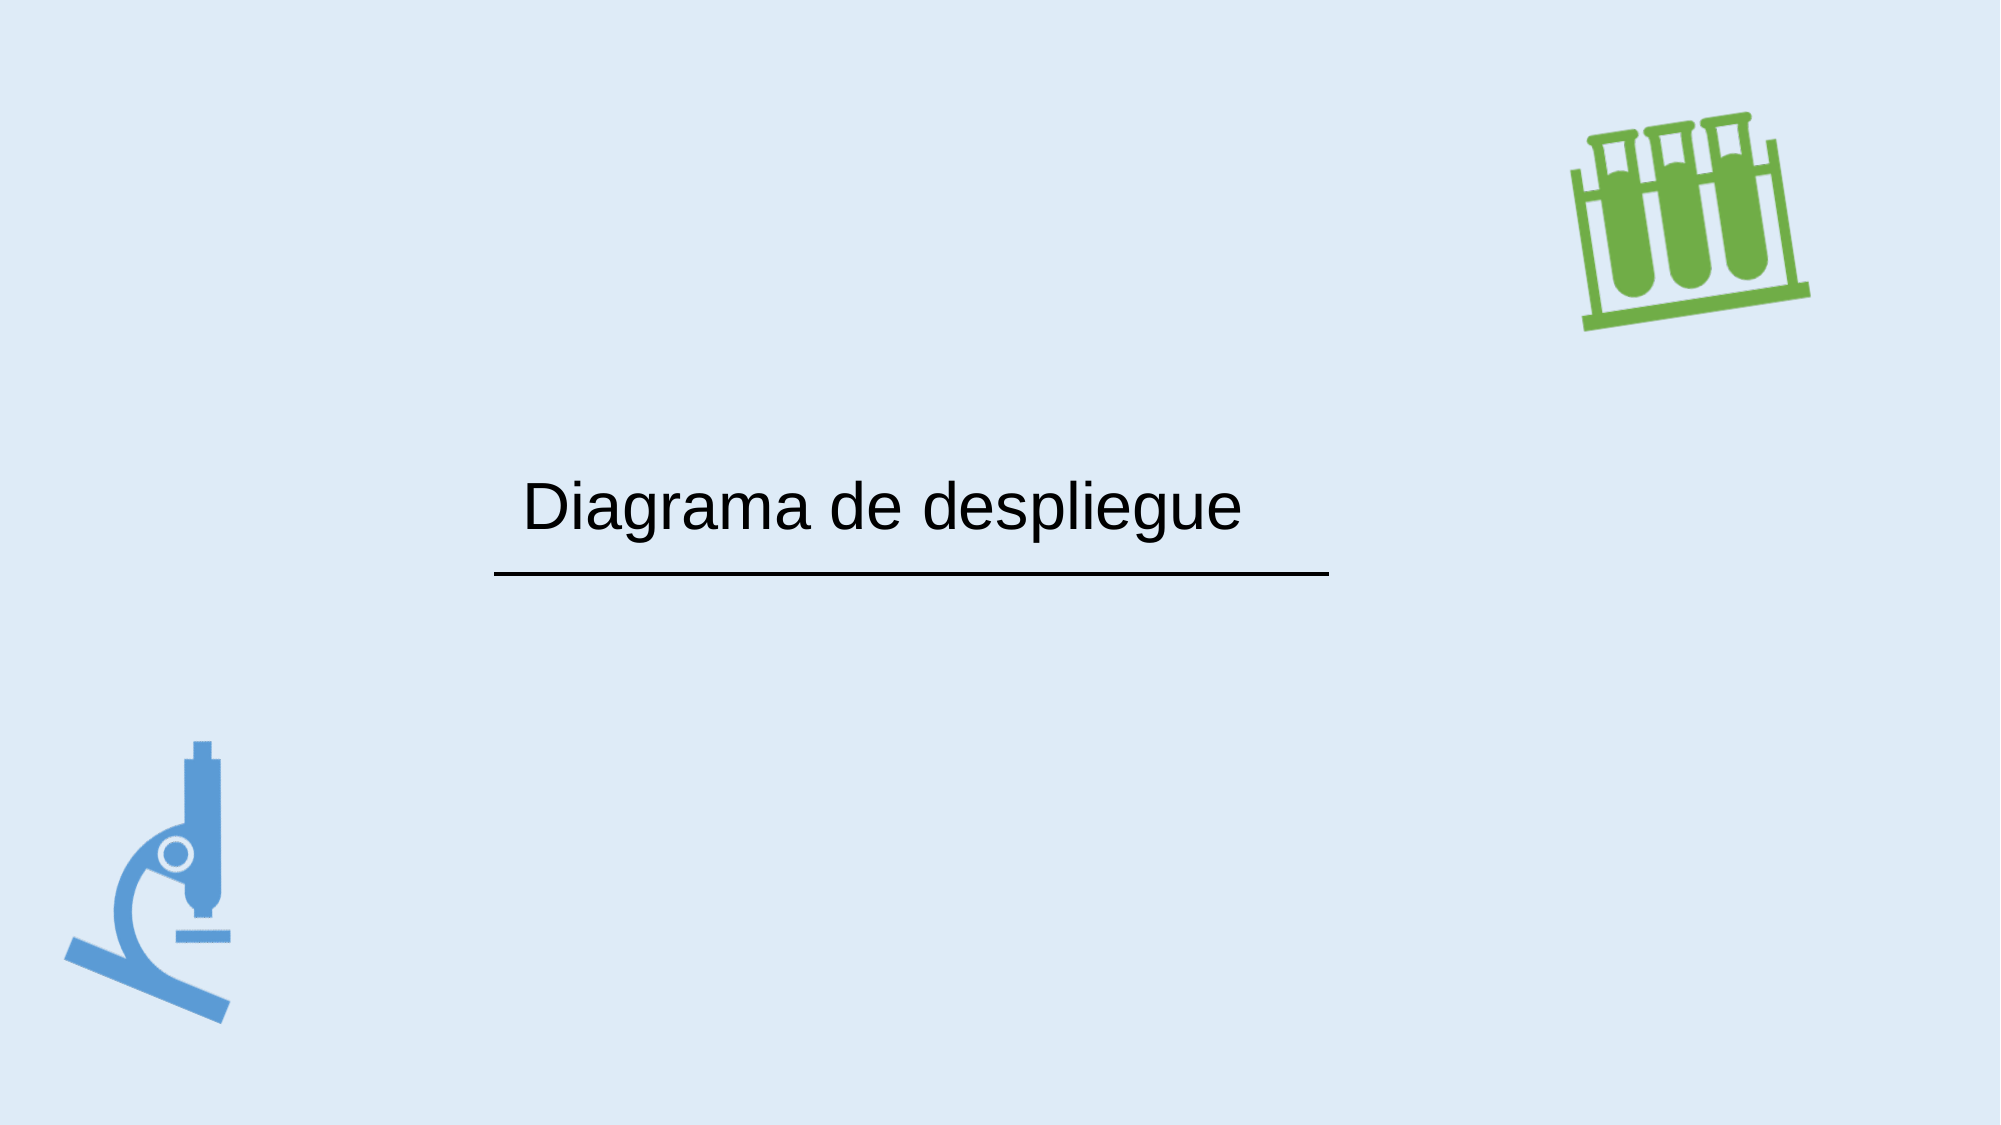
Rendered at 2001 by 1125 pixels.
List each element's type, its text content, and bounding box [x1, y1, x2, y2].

text_box Diagrama de despliegue [507, 455, 1331, 550]
picture [1540, 76, 1826, 362]
picture [0, 683, 381, 1065]
